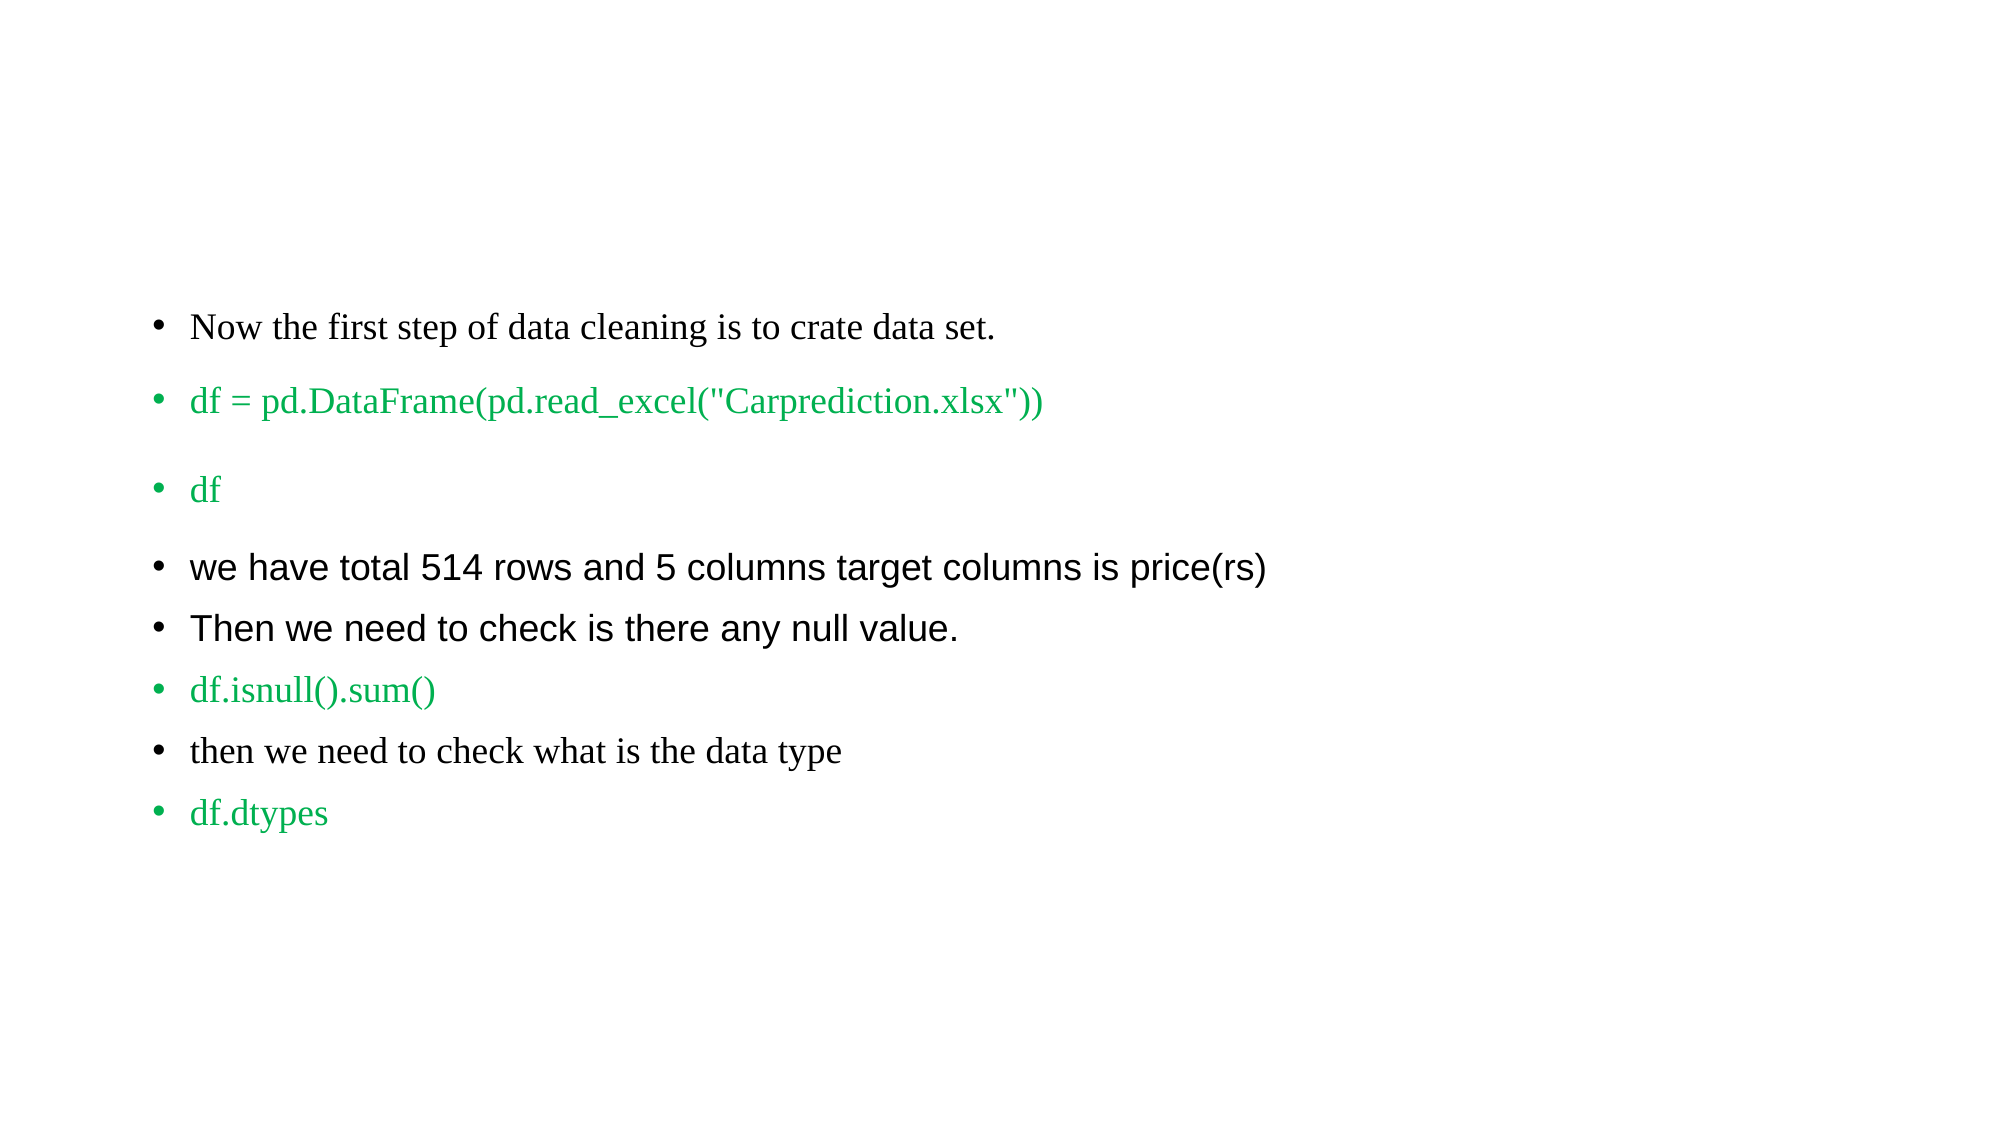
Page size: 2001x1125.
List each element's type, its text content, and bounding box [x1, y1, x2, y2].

list Now the first step of data cleaning is to crate data set. df = pd.DataFrame(pd.read_excel("Carprediction.xlsx")) df we have total 514 rows and 5 columns target columns is price(rs) Then we need to check is there any null value. df.isnull().sum() then we need to check what is the data type df.dtypes [137, 299, 1863, 1014]
